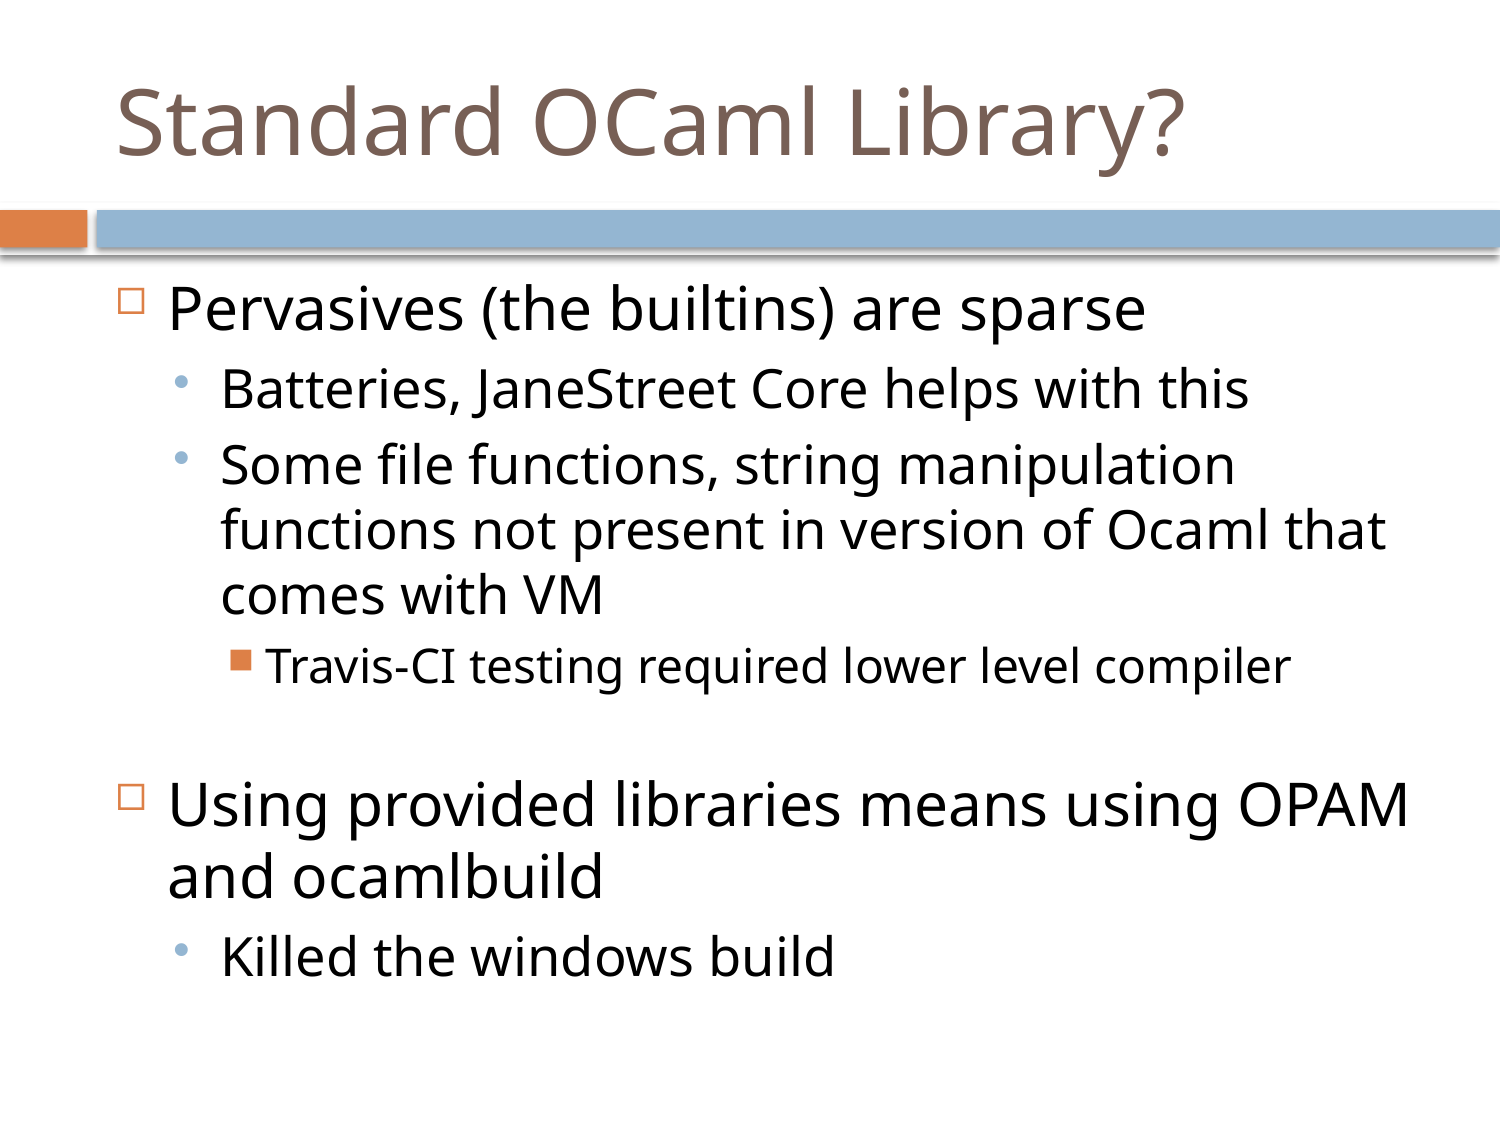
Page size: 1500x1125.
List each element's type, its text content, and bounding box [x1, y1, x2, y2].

list Pervasives (the builtins) are sparse Batteries, JaneStreet Core helps with this Some file functions, string manipulation functions not present in version of Ocaml that comes with VM Travis-CI testing required lower level compiler Using provided libraries means using OPAM and ocamlbuild Killed the windows build [100, 262, 1438, 1000]
title Standard OCaml Library? [100, 37, 1438, 200]
